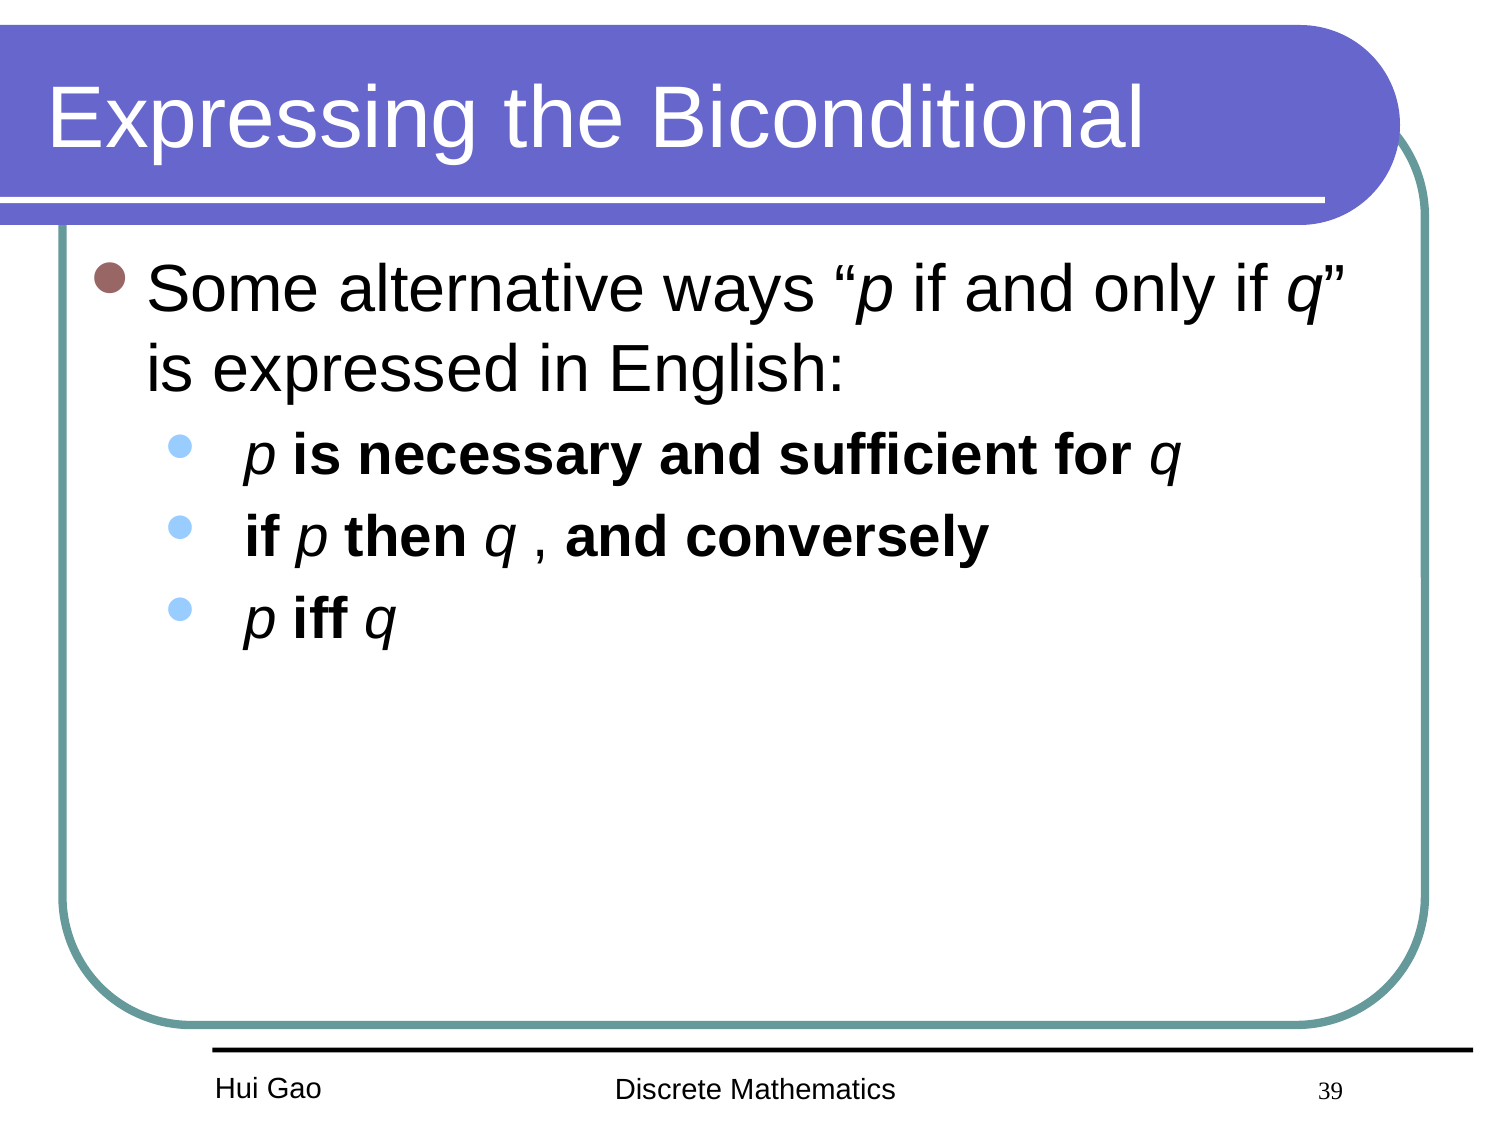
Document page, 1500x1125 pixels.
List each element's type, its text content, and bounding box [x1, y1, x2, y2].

list Some alternative ways “p if and only if q” is expressed in English: p is necessary and sufficient for q if p then q , and conversely p iff q [74, 237, 1376, 963]
title Expressing the Biconditional [31, 37, 1348, 188]
